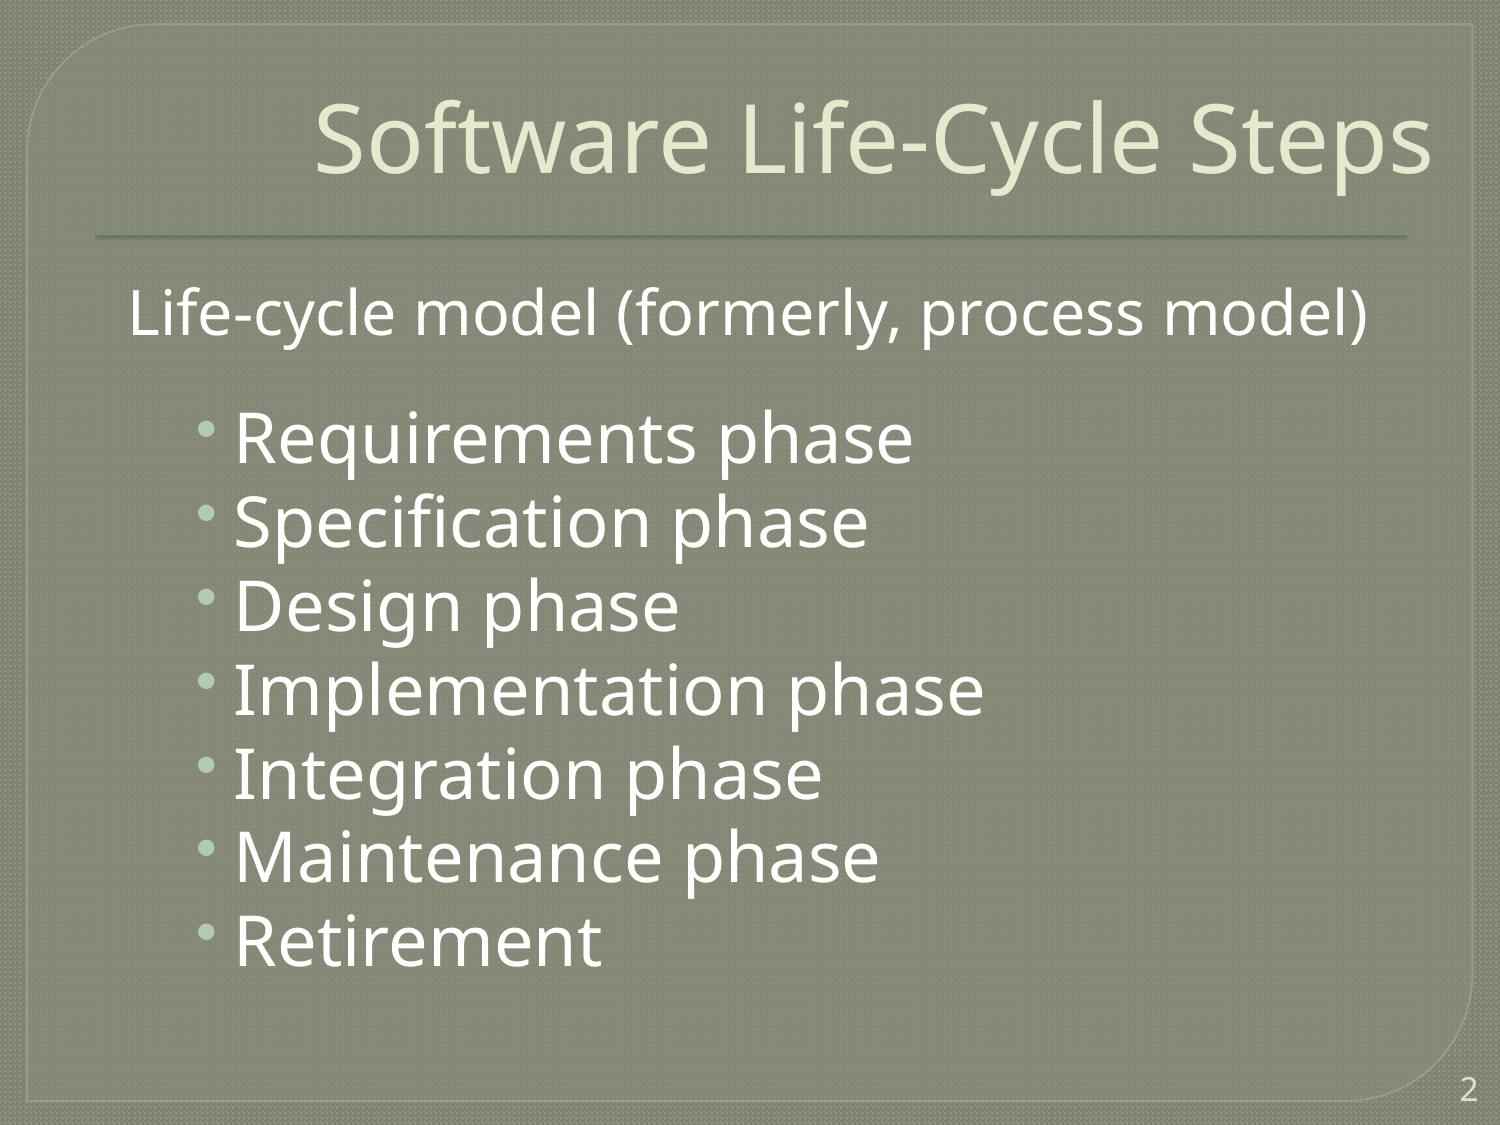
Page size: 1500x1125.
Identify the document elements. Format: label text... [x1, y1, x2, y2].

title Software Life-Cycle Steps [62, 12, 1450, 200]
slide_number 2 [1417, 1068, 1494, 1114]
list Life-cycle model (formerly, process model) Requirements phase Specification phase Design phase Implementation phase Integration phase Maintenance phase Retirement [112, 273, 1450, 1000]
